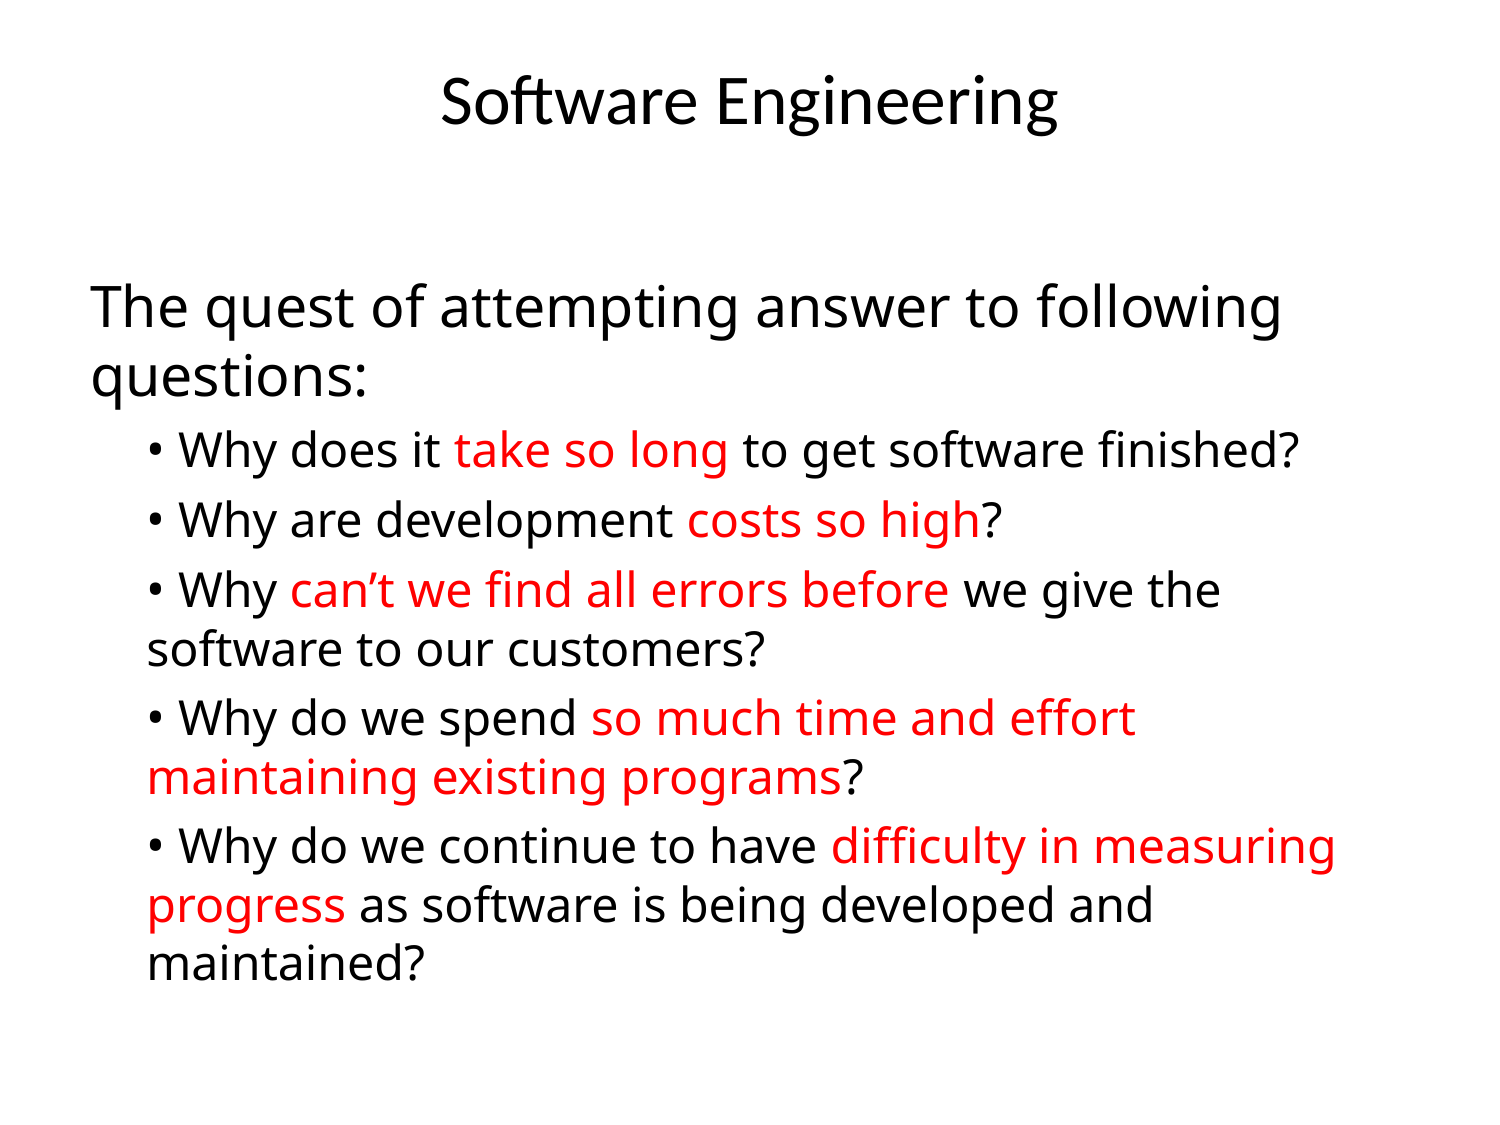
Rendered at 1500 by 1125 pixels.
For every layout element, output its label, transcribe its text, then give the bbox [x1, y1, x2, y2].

list The quest of attempting answer to following questions: • Why does it take so long to get software finished? • Why are development costs so high? • Why can’t we find all errors before we give the software to our customers? • Why do we spend so much time and effort maintaining existing programs? • Why do we continue to have difficulty in measuring progress as software is being developed and maintained? [75, 262, 1425, 1005]
title Software Engineering [75, 45, 1425, 233]
